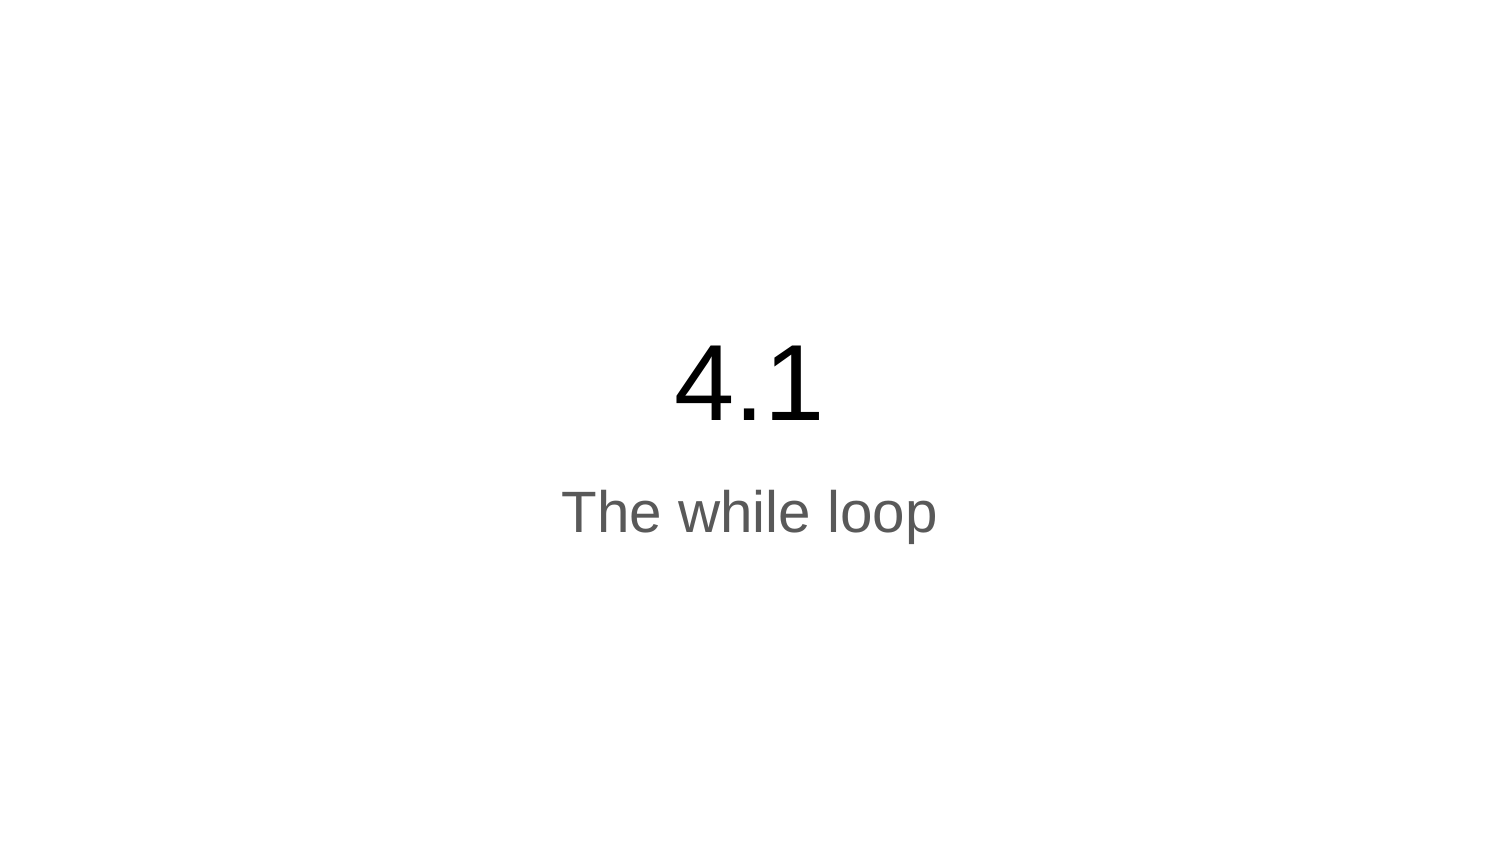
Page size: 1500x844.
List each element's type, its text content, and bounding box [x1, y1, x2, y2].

subtitle The while loop [51, 464, 1449, 595]
title 4.1 [51, 122, 1449, 459]
